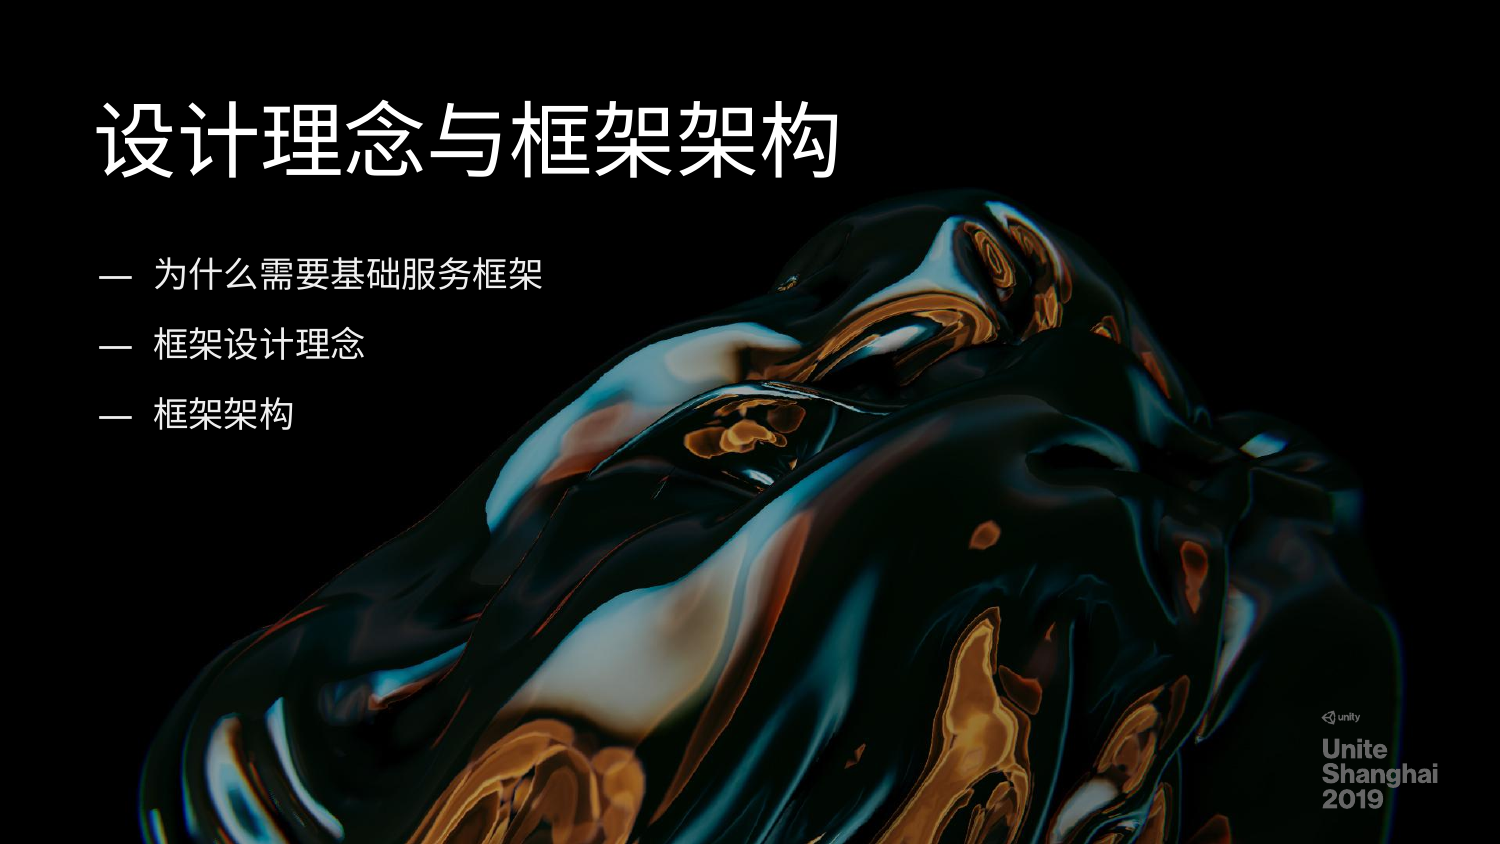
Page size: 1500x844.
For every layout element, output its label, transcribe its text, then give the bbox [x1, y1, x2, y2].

title 设计理念与框架架构 [93, 87, 1126, 246]
list 为什么需要基础服务框架 框架设计理念 框架架构 [78, 246, 1126, 739]
picture [0, 0, 1500, 844]
